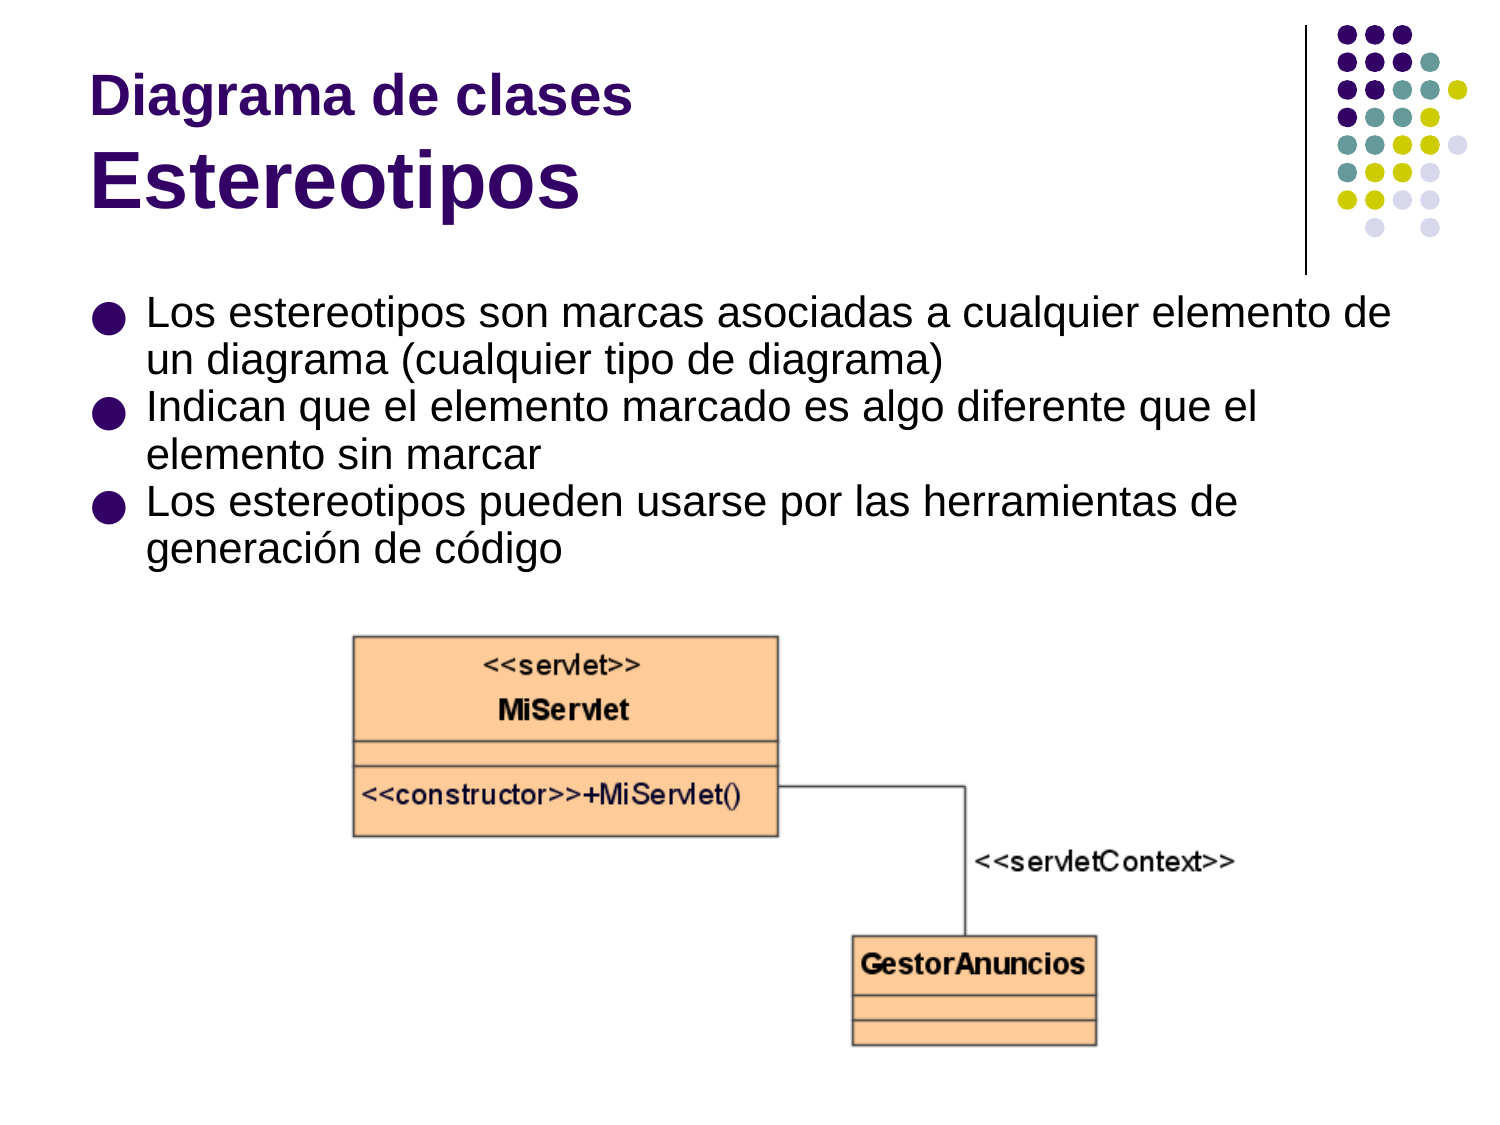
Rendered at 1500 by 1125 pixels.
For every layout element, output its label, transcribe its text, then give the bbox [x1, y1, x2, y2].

text_box Los estereotipos son marcas asociadas a cualquier elemento de un diagrama (cualquier tipo de diagrama) Indican que el elemento marcado es algo diferente que el elemento sin marcar Los estereotipos pueden usarse por las herramientas de generación de código [74, 281, 1425, 681]
text_box Diagrama de clases Estereotipos [74, 20, 1313, 233]
picture [336, 615, 1247, 1065]
